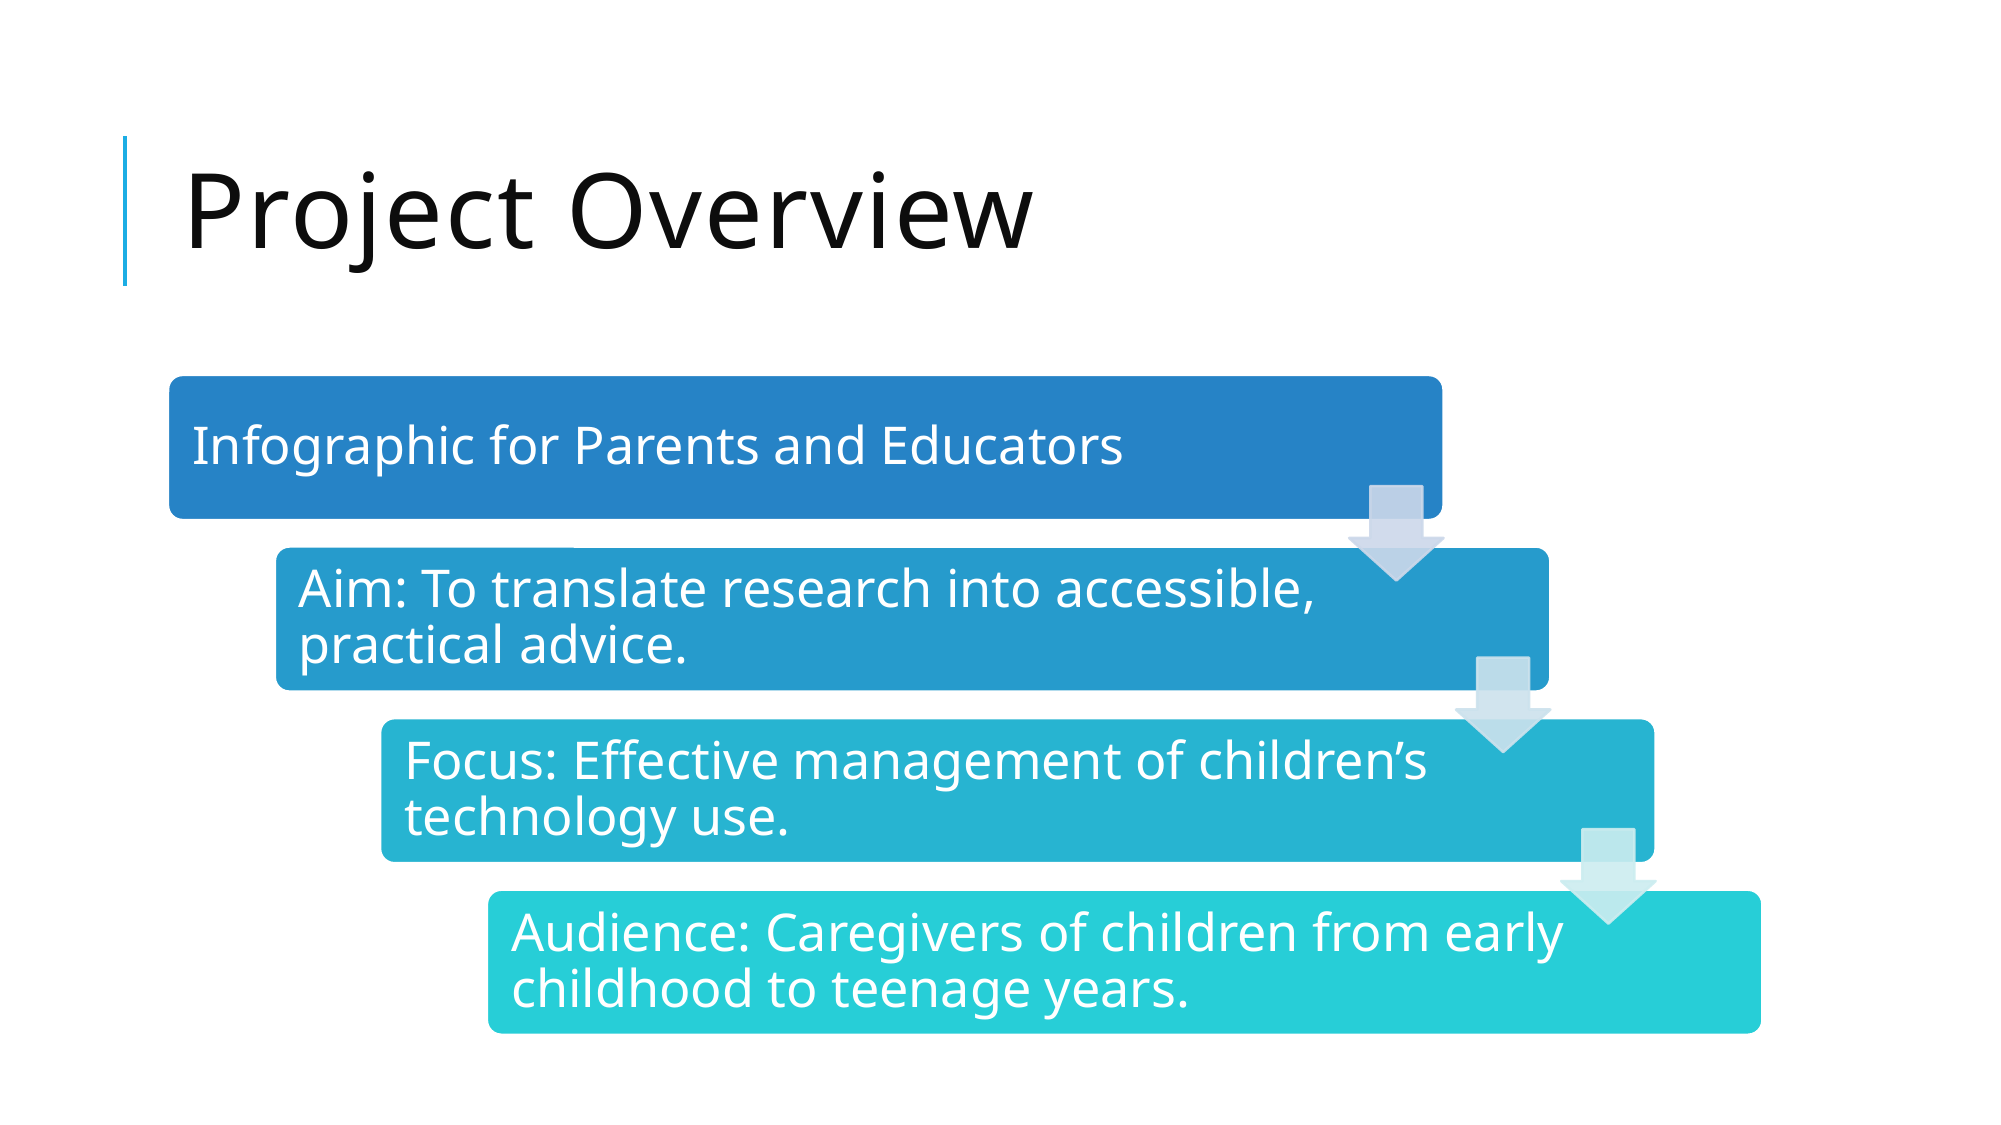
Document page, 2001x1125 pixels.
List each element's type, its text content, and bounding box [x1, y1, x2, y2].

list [167, 374, 1763, 1036]
title Project Overview [168, 96, 1763, 342]
